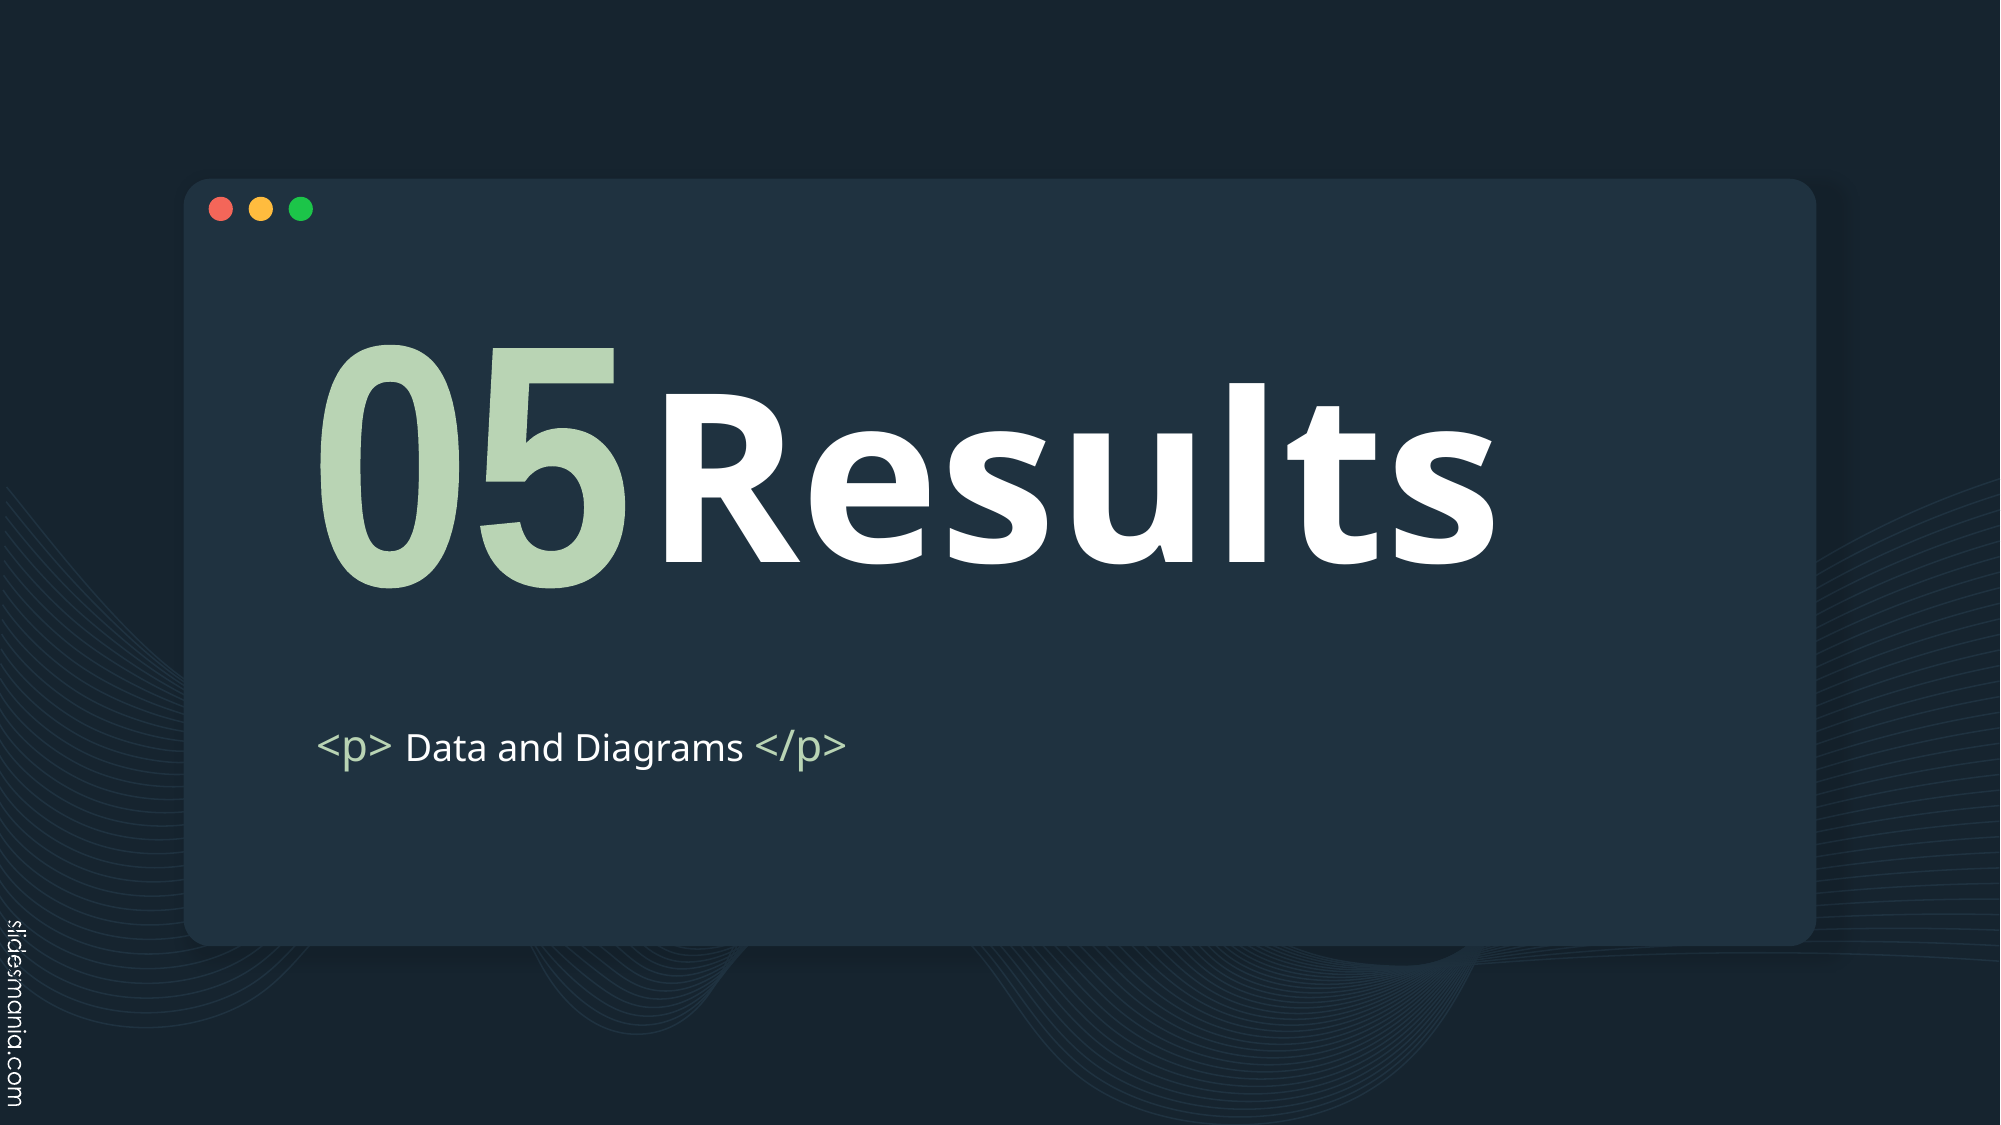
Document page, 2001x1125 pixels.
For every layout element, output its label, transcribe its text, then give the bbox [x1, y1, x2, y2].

title Results [625, 369, 1667, 628]
list <p> Data and Diagrams </p> [296, 689, 1756, 816]
